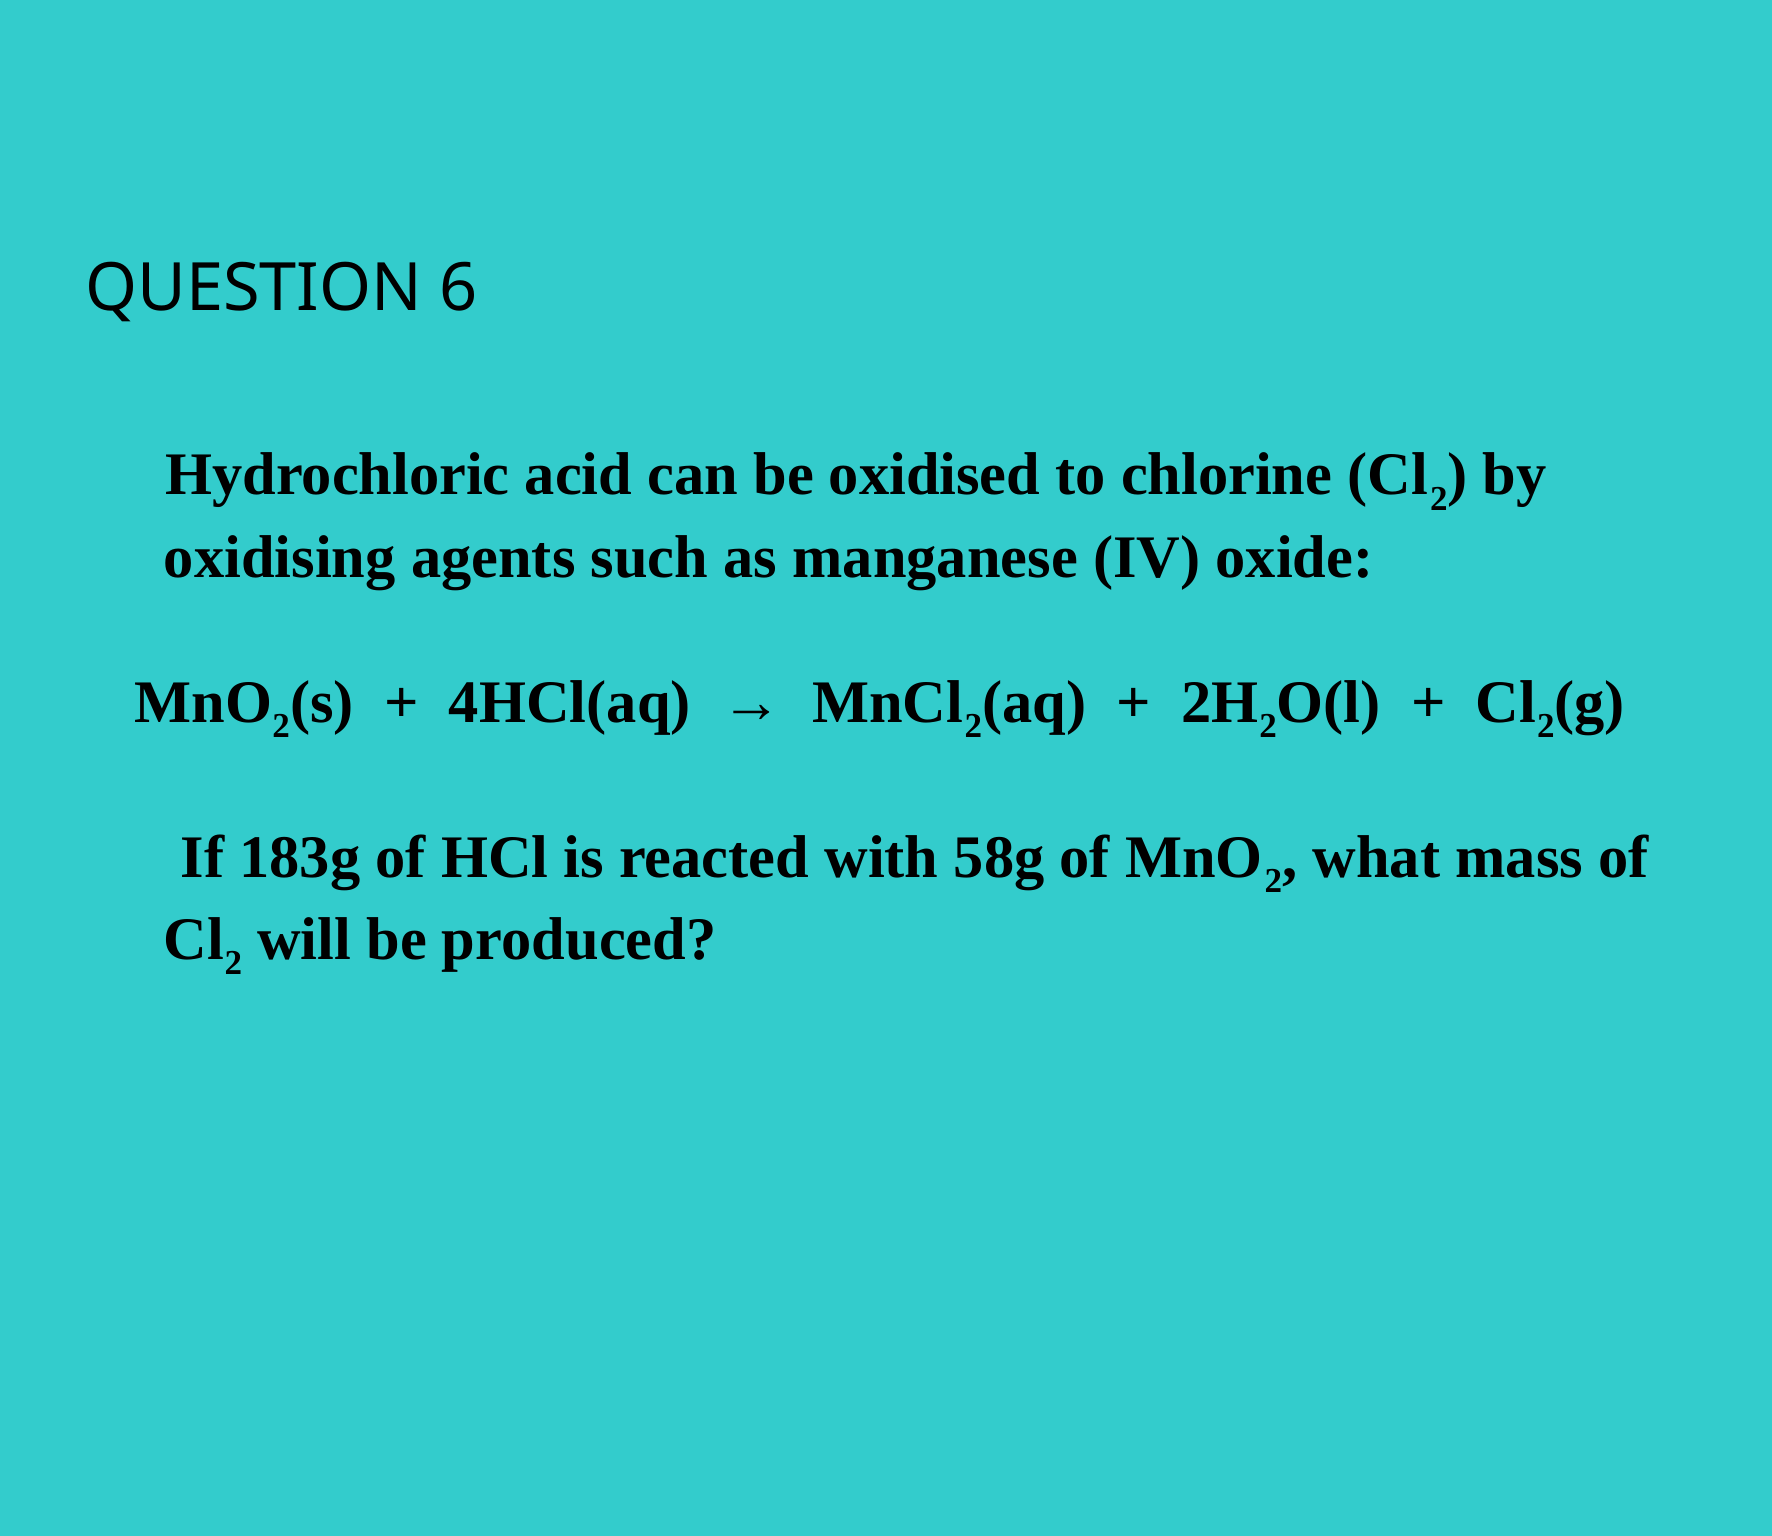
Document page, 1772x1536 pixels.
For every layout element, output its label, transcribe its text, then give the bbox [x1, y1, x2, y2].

text_box QUESTION 6 [70, 236, 875, 331]
text_box Hydrochloric acid can be oxidised to chlorine (Cl2) by oxidising agents such as manganese (IV) oxide: MnO2(s) + 4HCl(aq) → MnCl2(aq) + 2H2O(l) + Cl2(g) If 183g of HCl is reacted with 58g of MnO2, what mass of Cl2 will be produced? [70, 425, 1678, 991]
